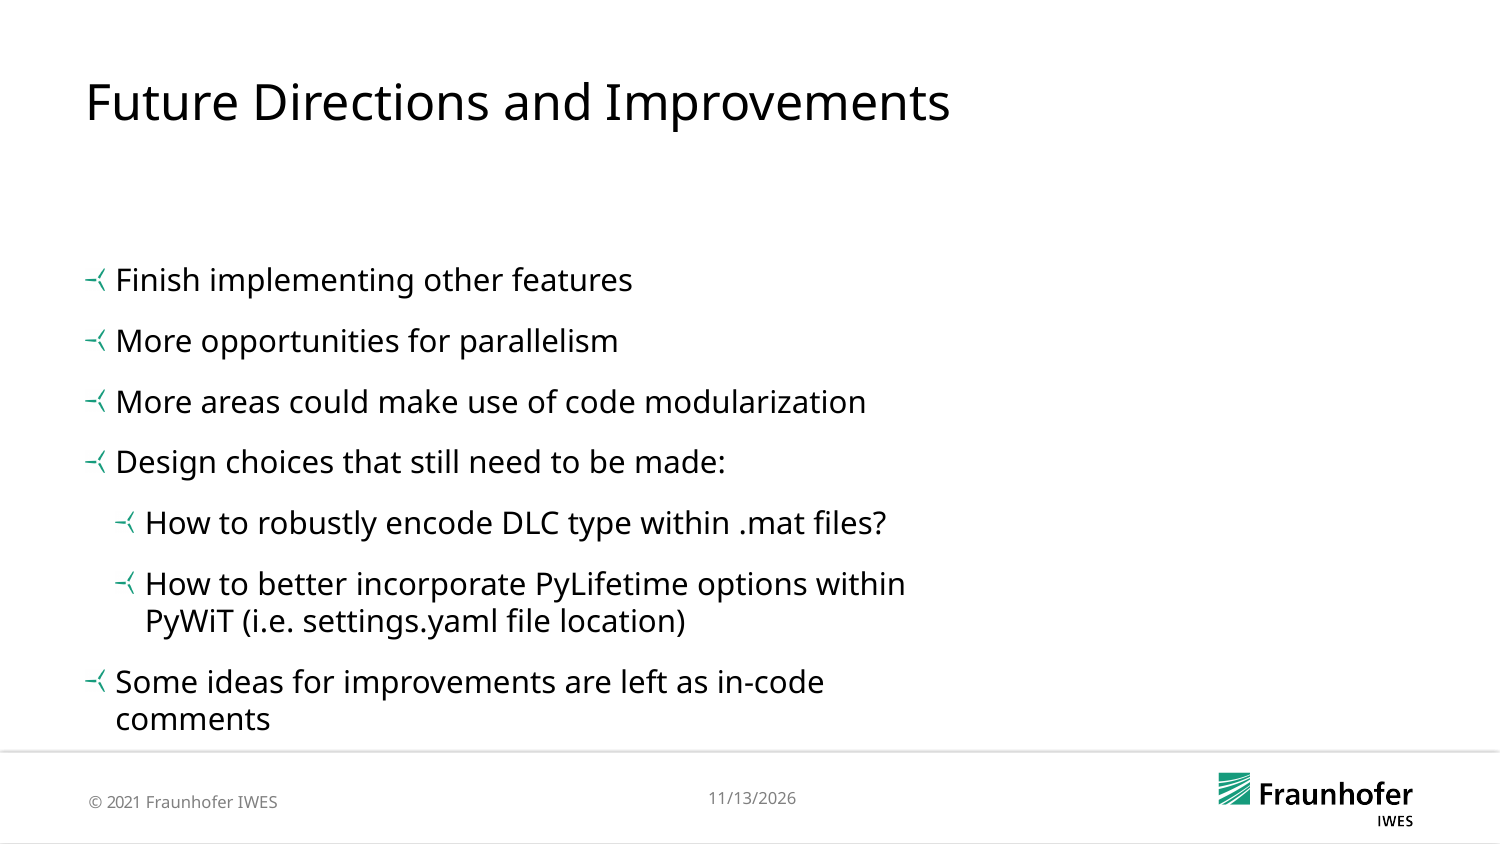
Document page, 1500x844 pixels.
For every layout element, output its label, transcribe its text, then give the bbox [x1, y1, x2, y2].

list Future Directions and Improvements [70, 63, 1430, 134]
picture [85, 450, 105, 473]
picture [115, 511, 134, 533]
picture [85, 329, 105, 351]
picture [85, 669, 105, 692]
picture [85, 268, 105, 291]
picture [115, 571, 134, 594]
list Finish implementing other features More opportunities for parallelism More areas could make use of code modularization Design choices that still need to be made: How to robustly encode DLC type within .mat files? How to better incorporate PyLifetime options within PyWiT (i.e. settings.yaml file location) Some ideas for improvements are left as in-code comments [70, 253, 998, 753]
picture [1217, 771, 1414, 828]
picture [85, 389, 105, 412]
